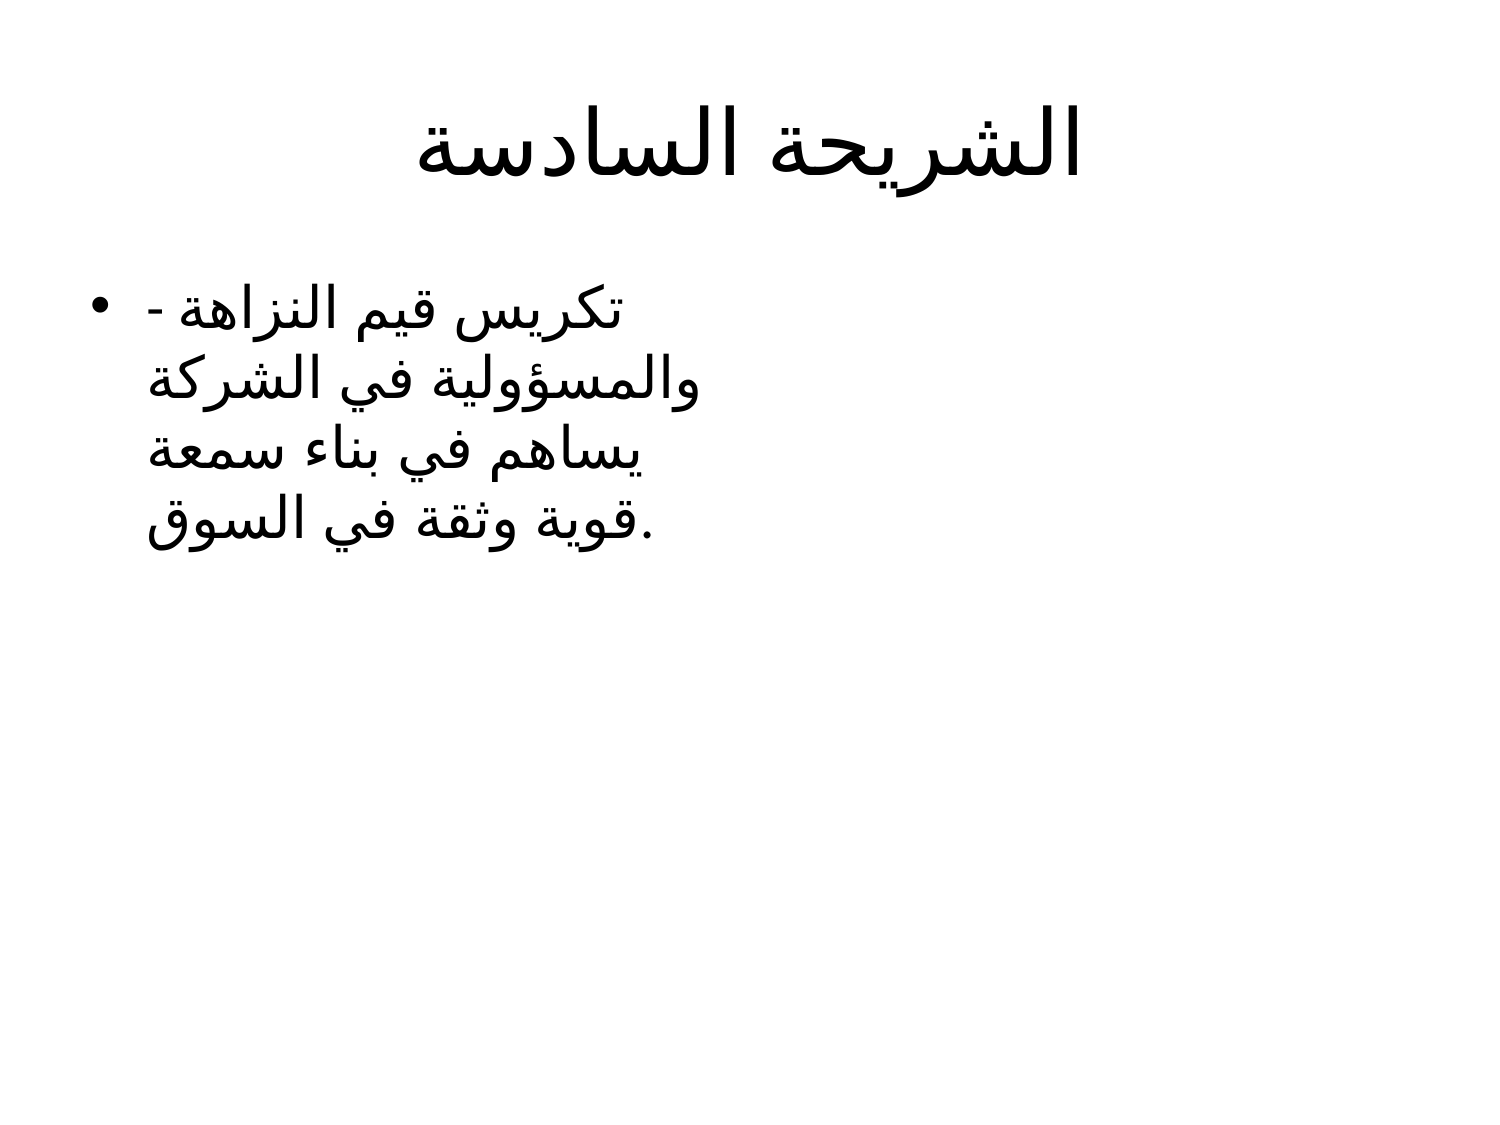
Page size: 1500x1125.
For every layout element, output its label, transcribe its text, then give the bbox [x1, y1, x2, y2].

list - تكريس قيم النزاهة والمسؤولية في الشركة يساهم في بناء سمعة قوية وثقة في السوق. [75, 262, 738, 1005]
title الشريحة السادسة [75, 45, 1425, 233]
